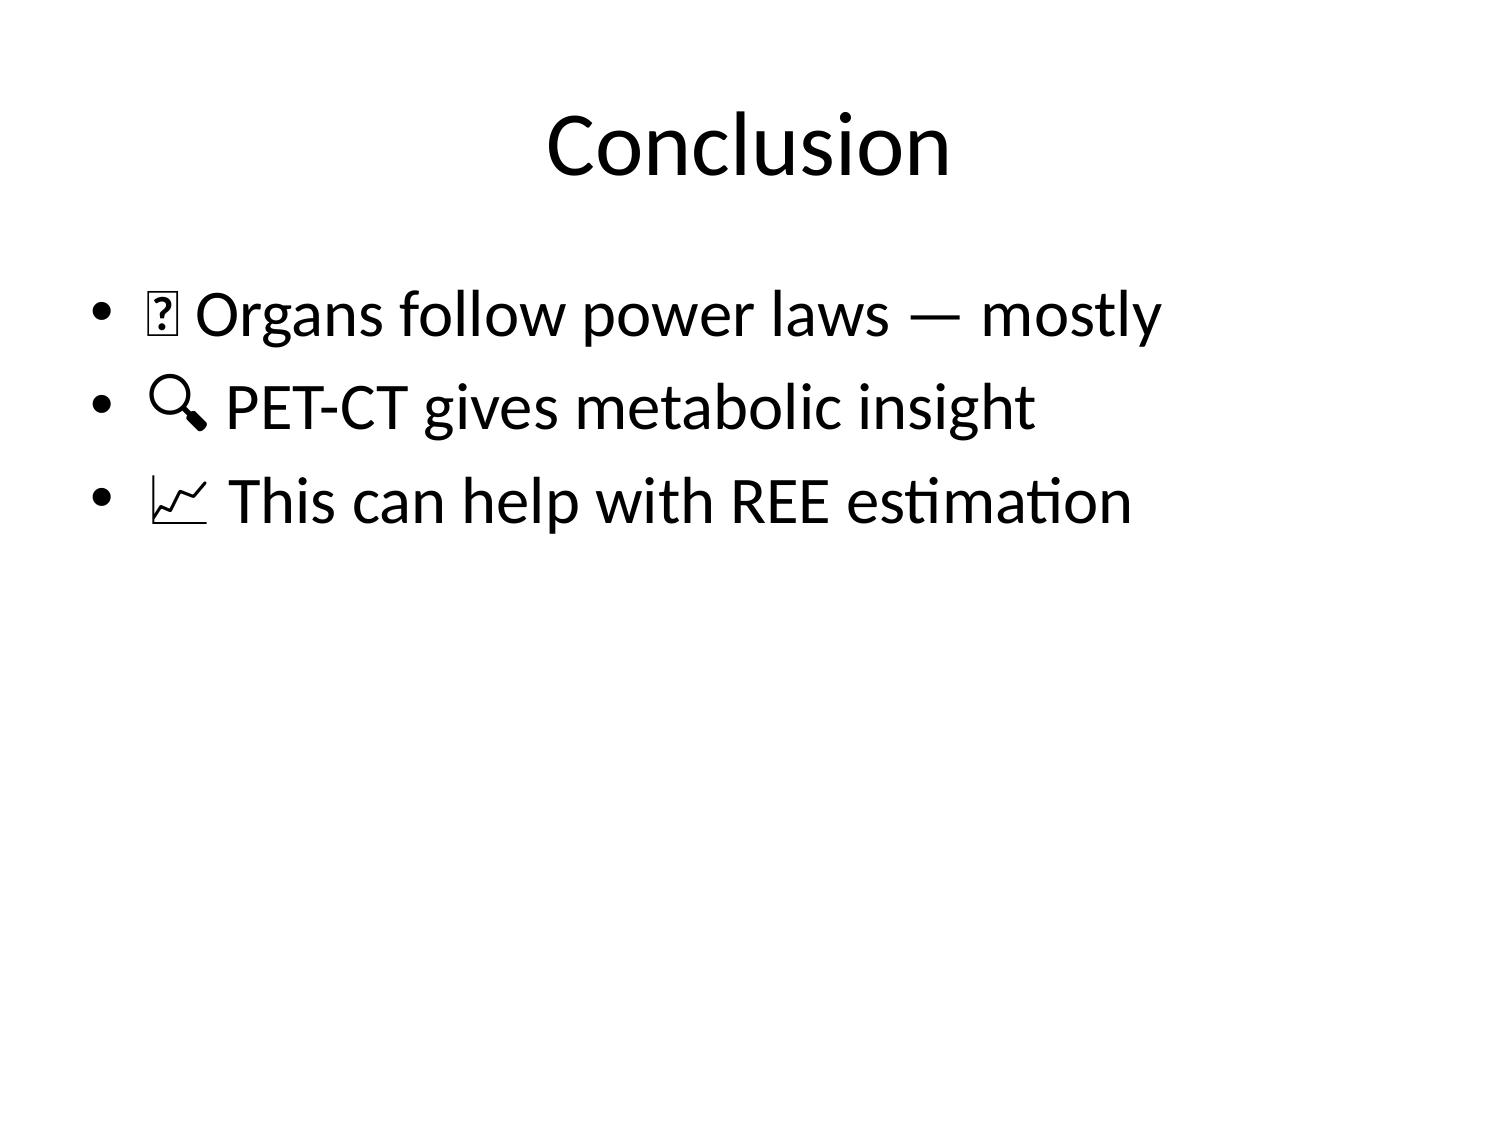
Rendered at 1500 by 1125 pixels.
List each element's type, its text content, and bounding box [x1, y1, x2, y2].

list ✅ Organs follow power laws — mostly 🔍 PET-CT gives metabolic insight 📈 This can help with REE estimation [75, 262, 1425, 1005]
title Conclusion [75, 45, 1425, 233]
